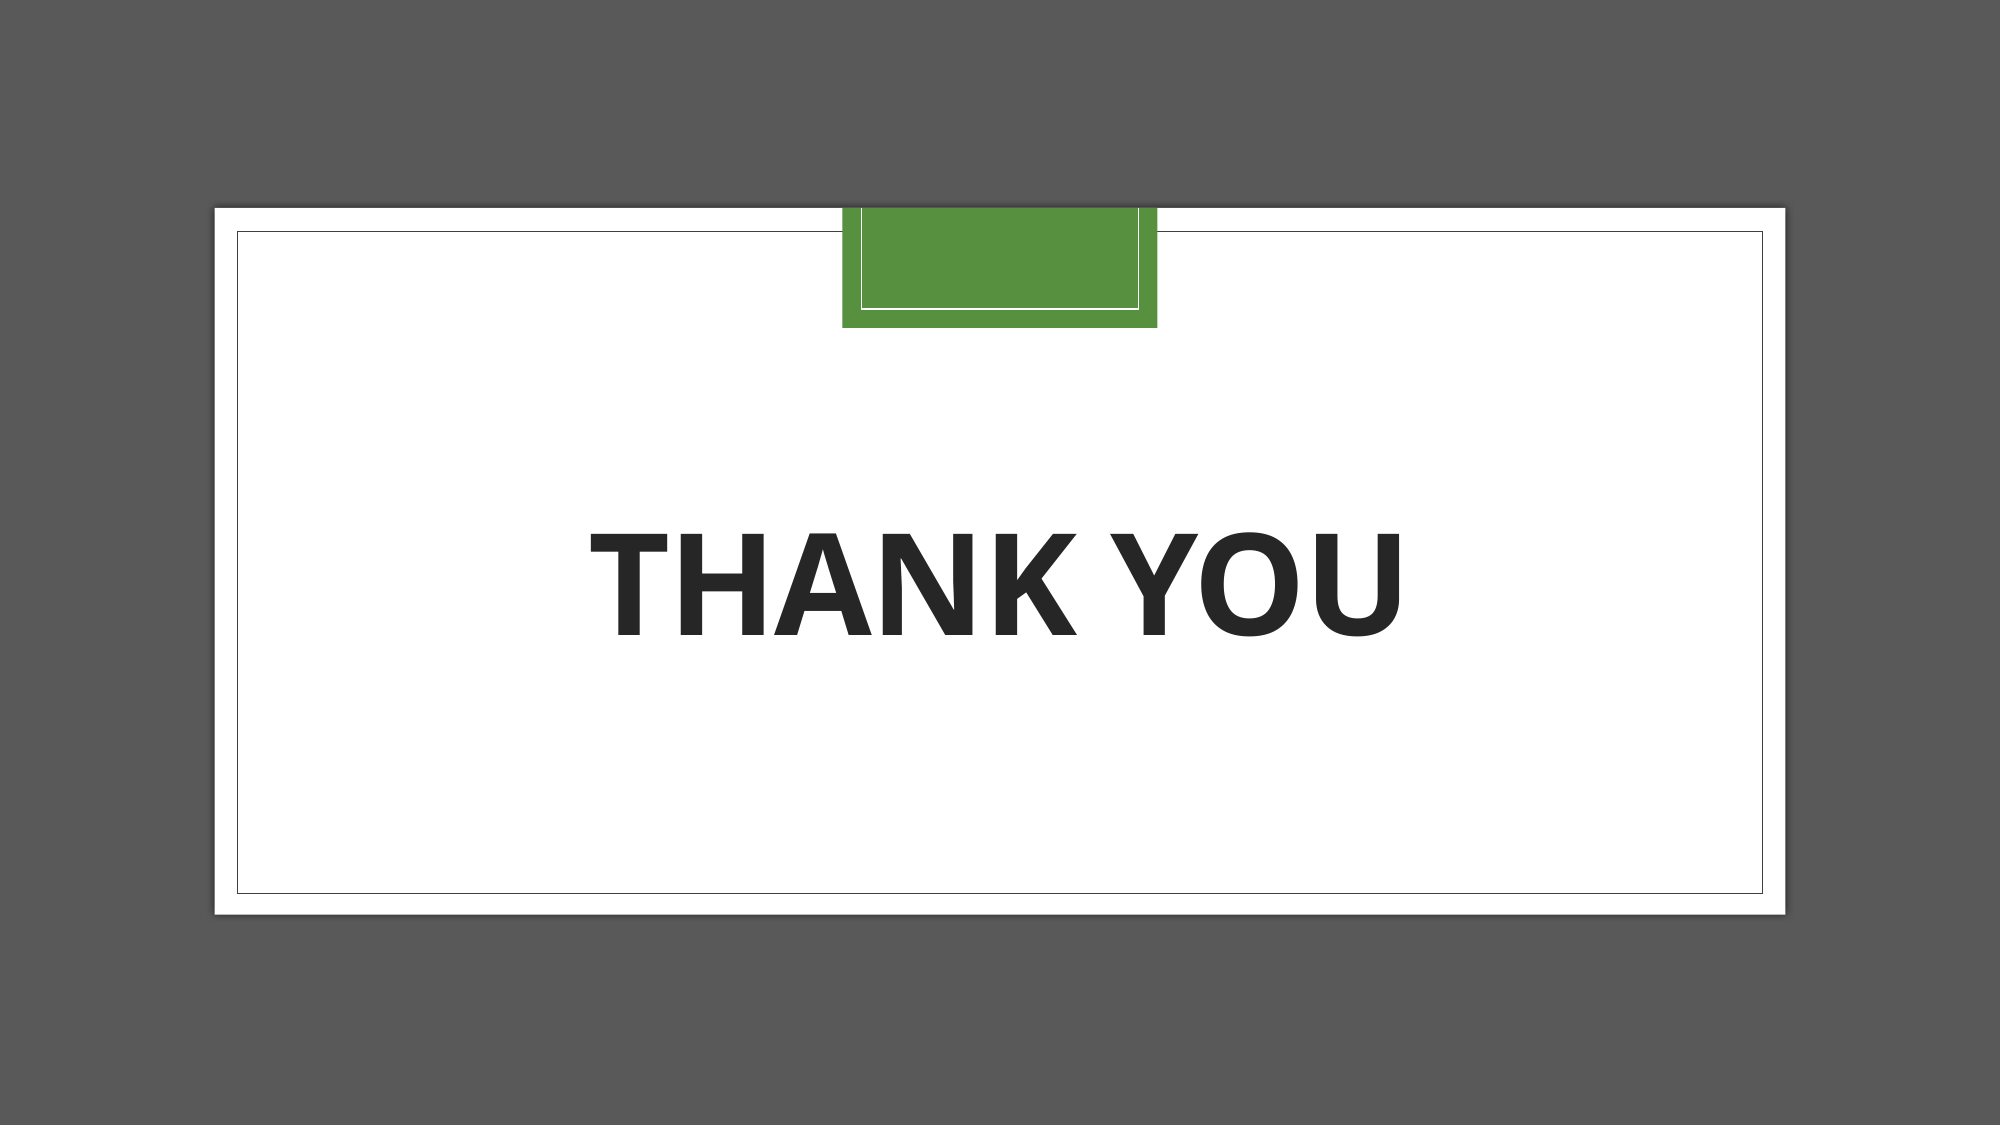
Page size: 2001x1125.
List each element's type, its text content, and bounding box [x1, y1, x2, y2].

title Thank you [267, 368, 1733, 818]
